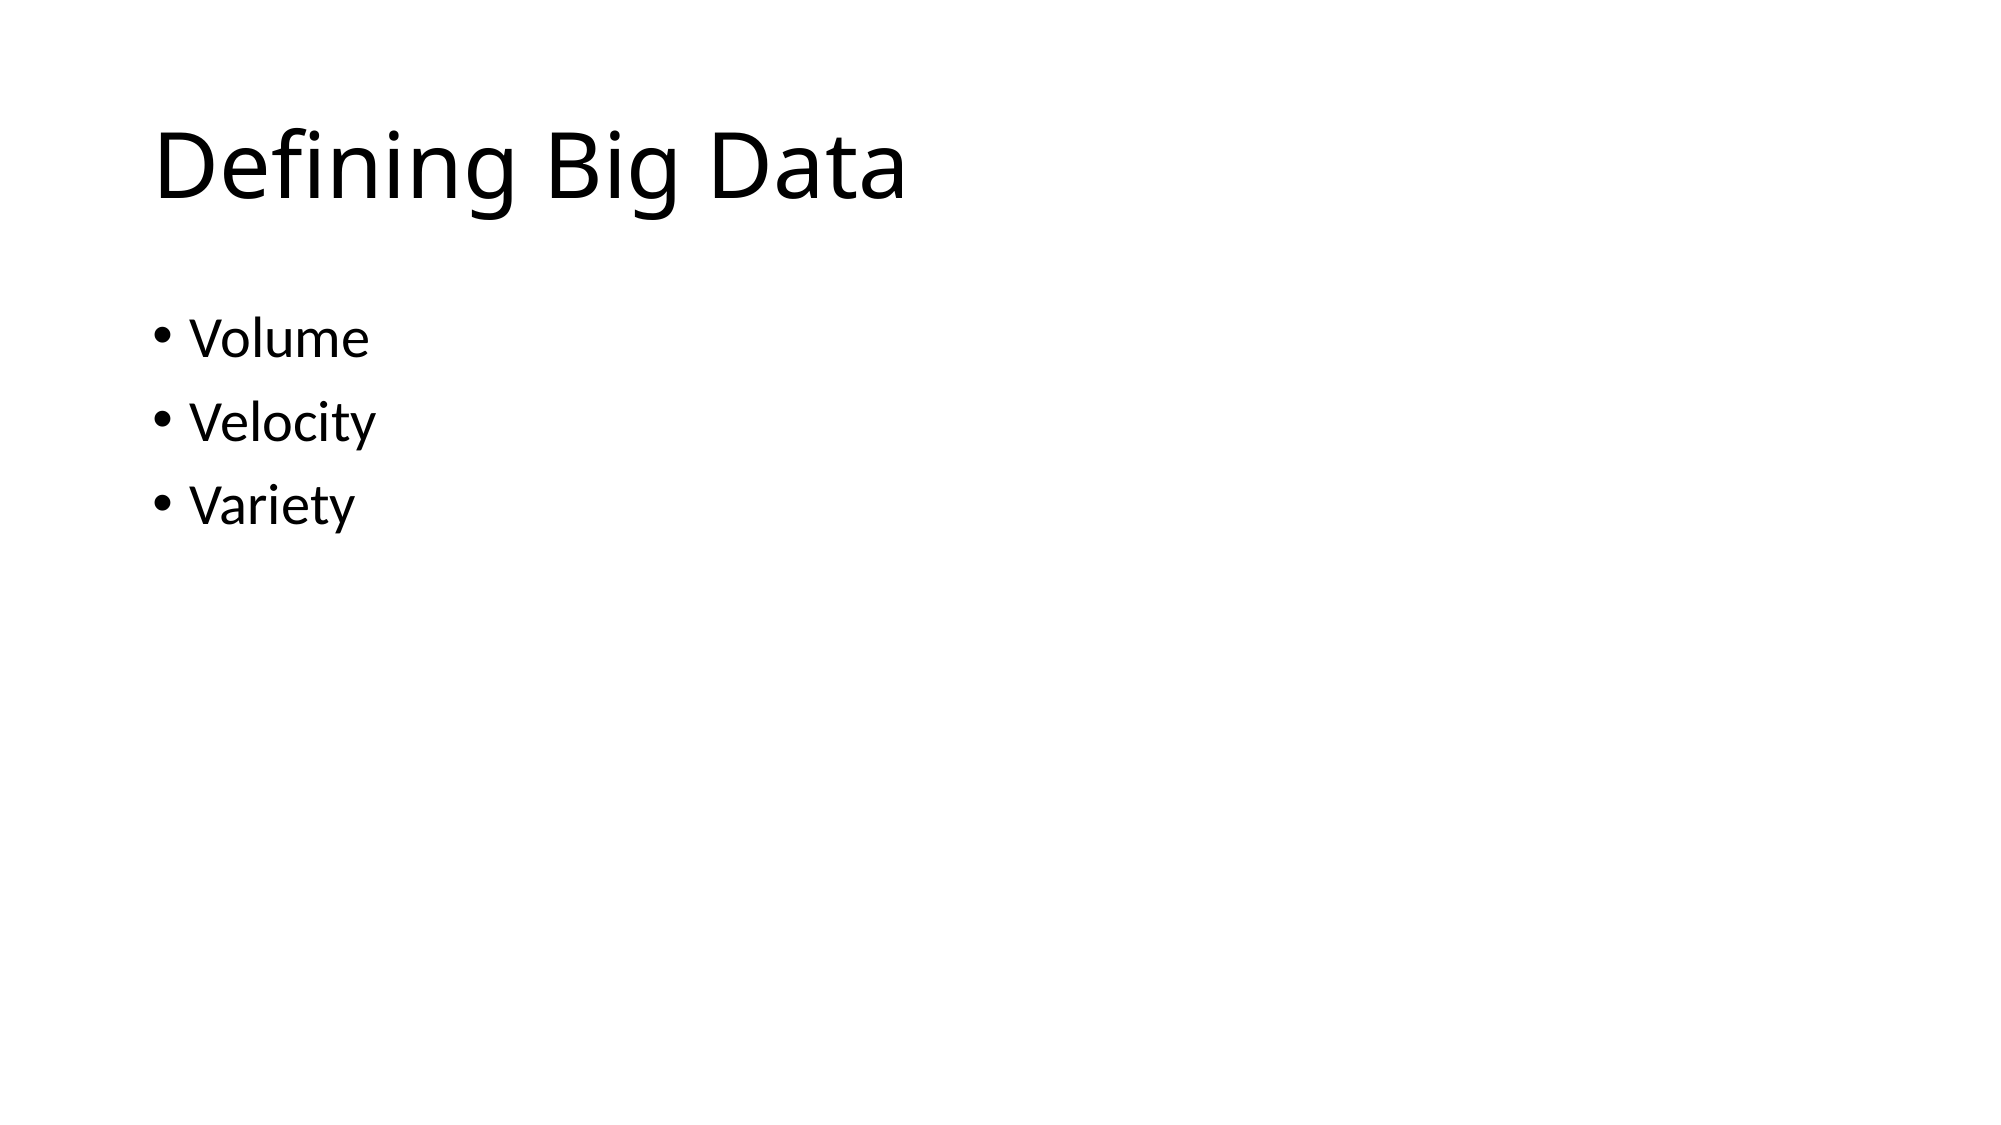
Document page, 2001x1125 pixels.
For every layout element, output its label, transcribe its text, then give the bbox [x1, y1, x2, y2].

list Volume Velocity Variety [137, 299, 1863, 1014]
title Defining Big Data [137, 59, 1863, 278]
